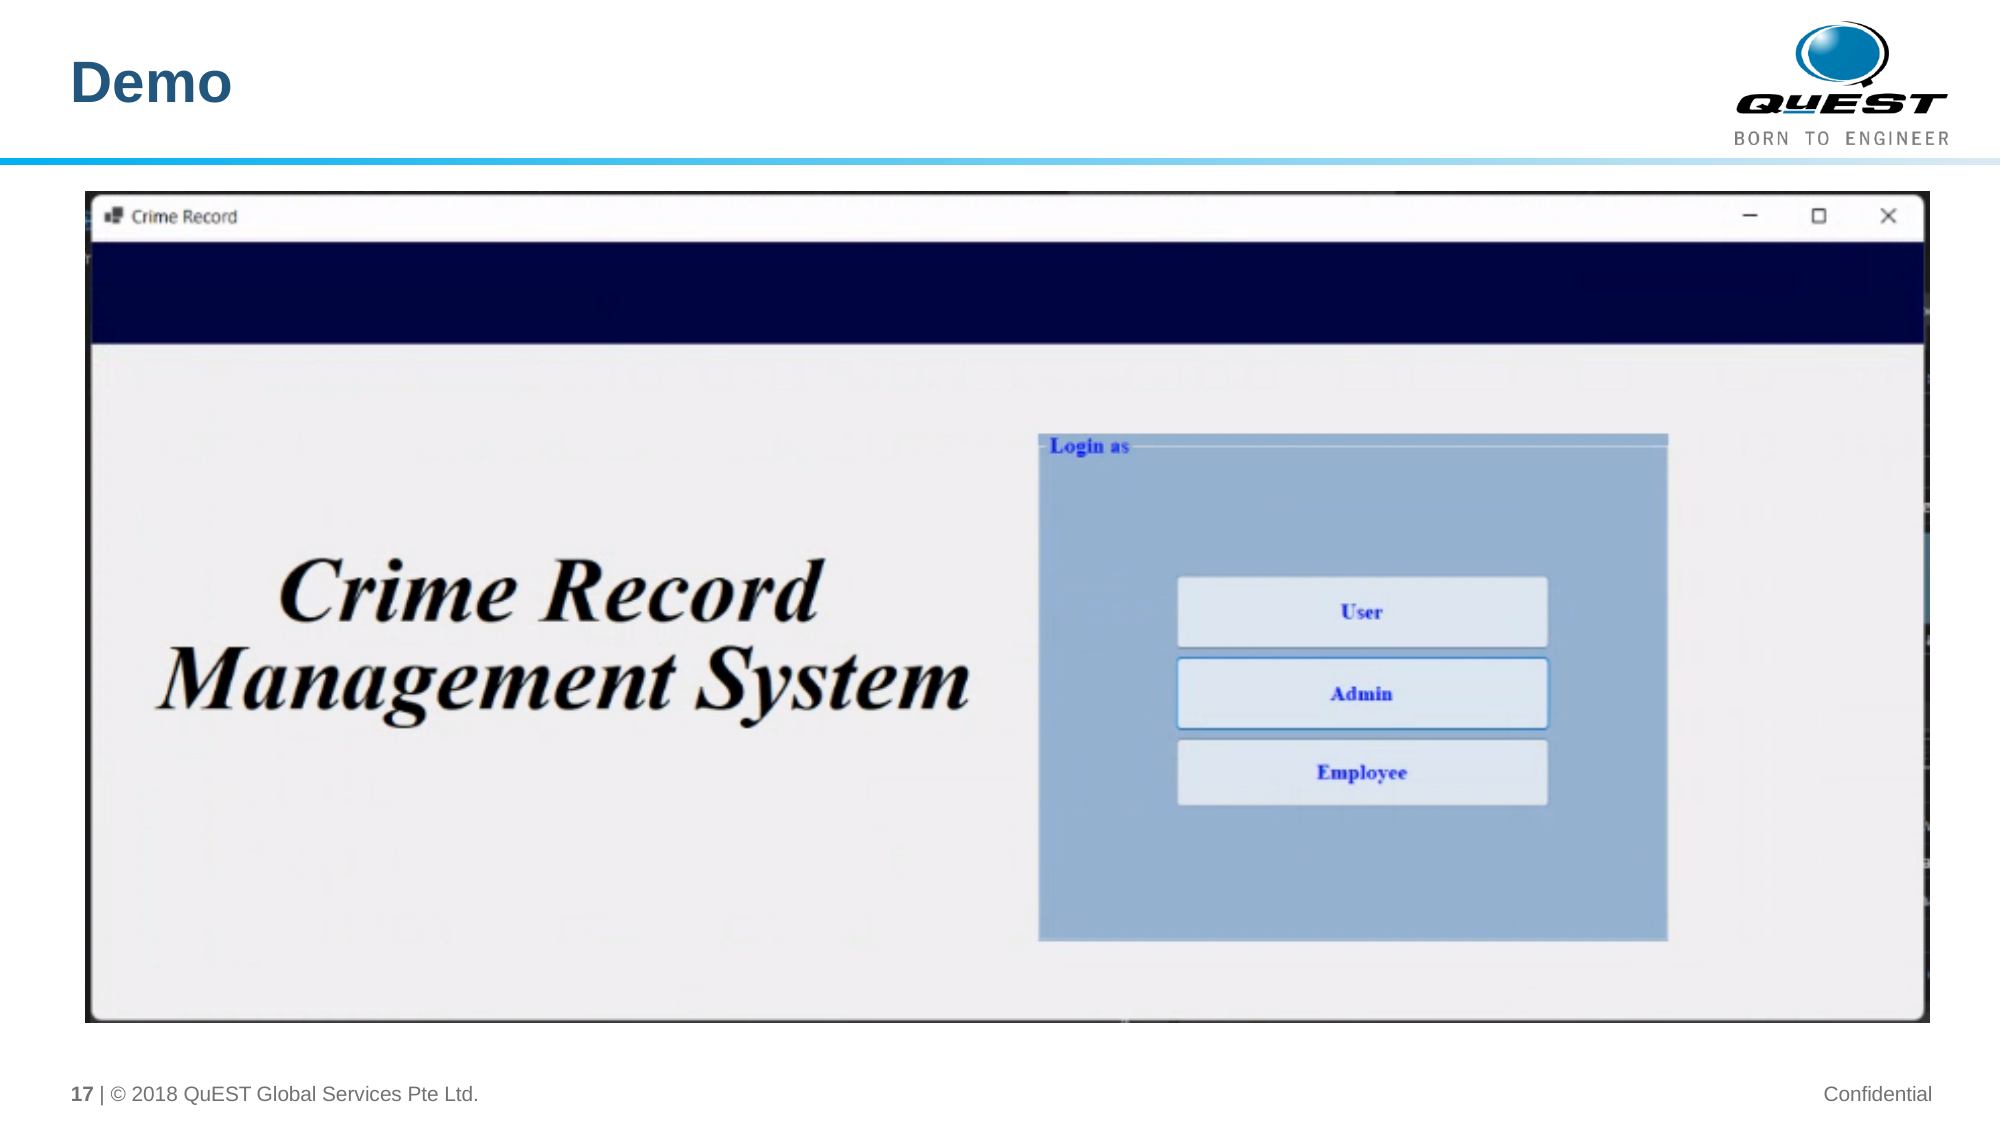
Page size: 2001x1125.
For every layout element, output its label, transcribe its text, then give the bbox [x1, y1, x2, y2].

picture [85, 191, 1930, 1024]
picture [1735, 21, 1948, 145]
title Demo [55, 19, 1592, 139]
